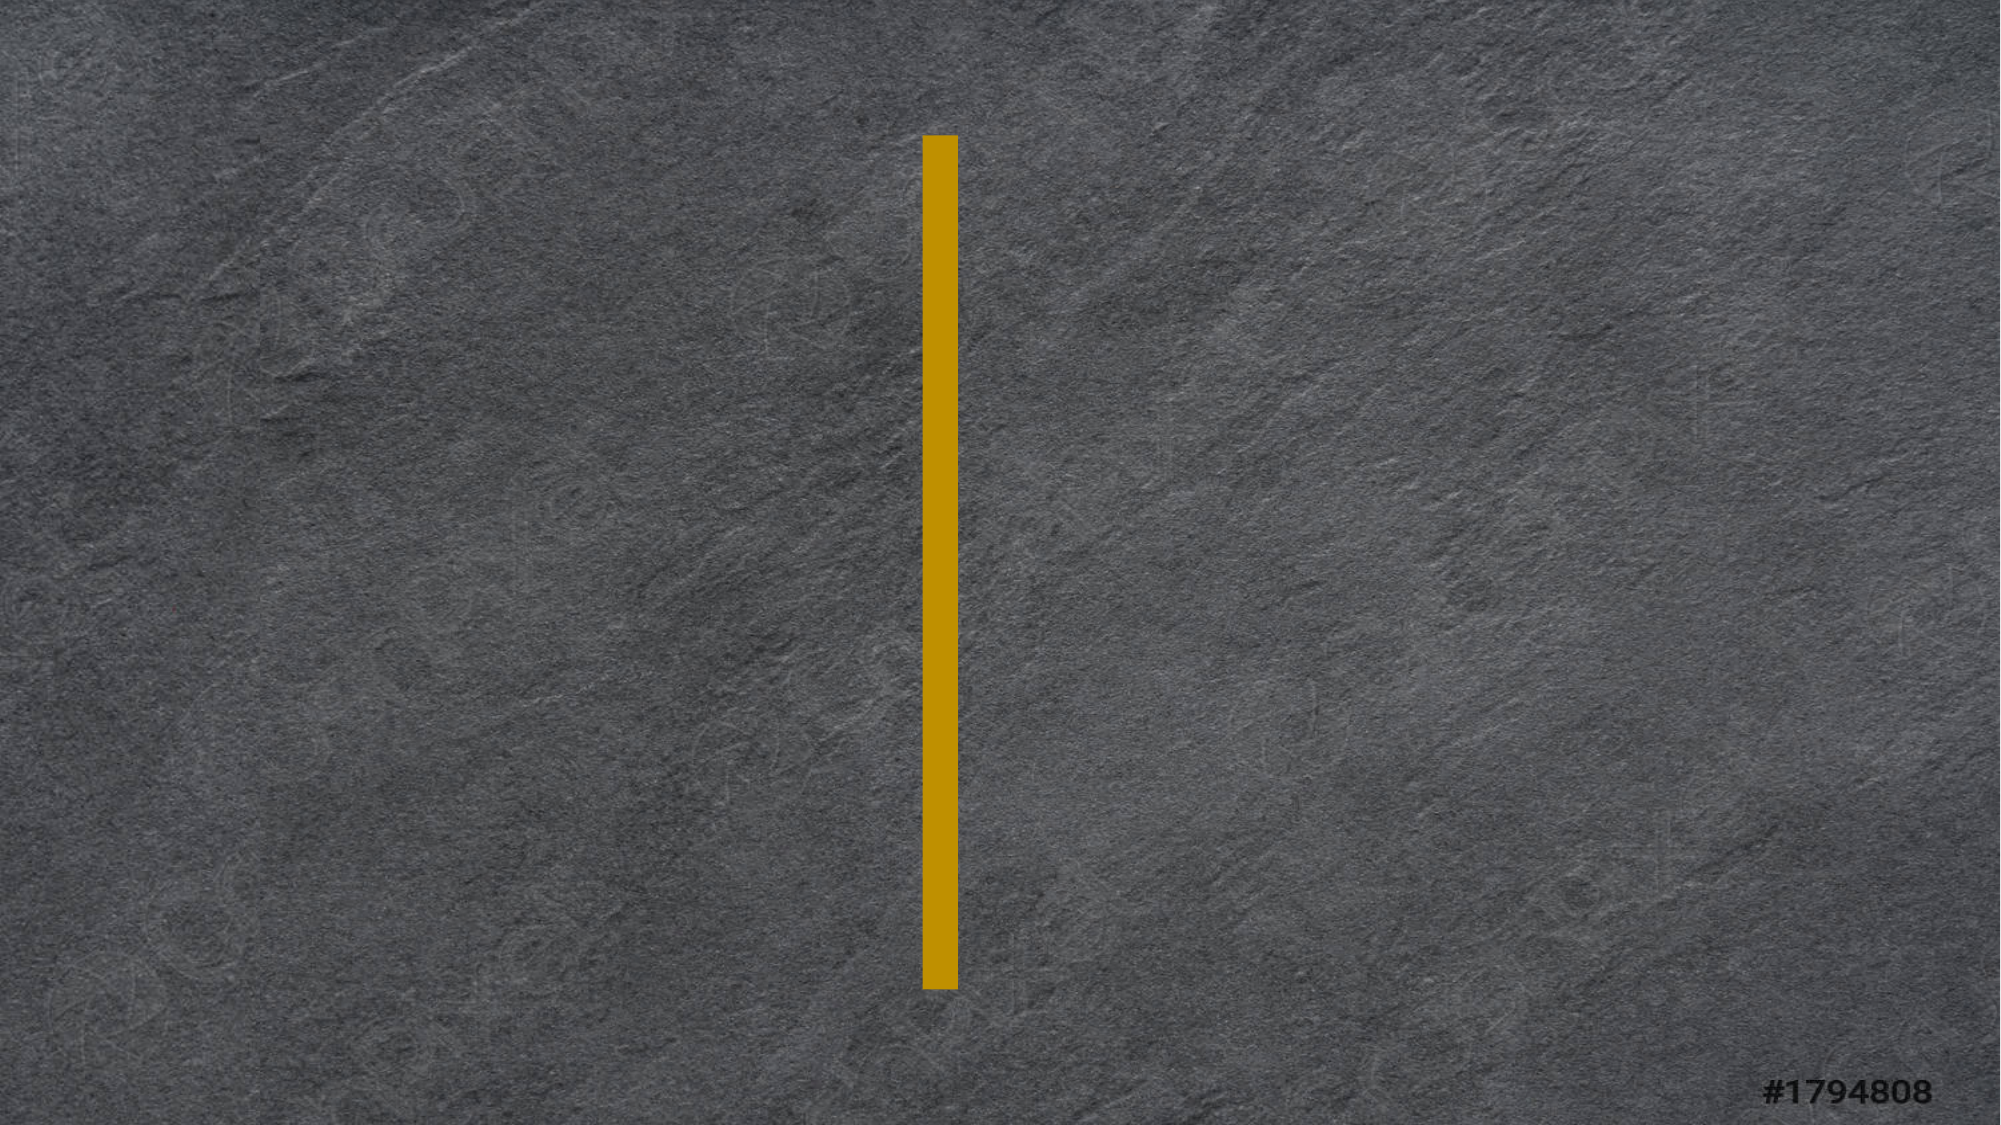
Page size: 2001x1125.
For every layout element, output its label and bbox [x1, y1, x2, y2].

picture [0, 0, 2001, 1125]
text_box [922, 134, 959, 991]
